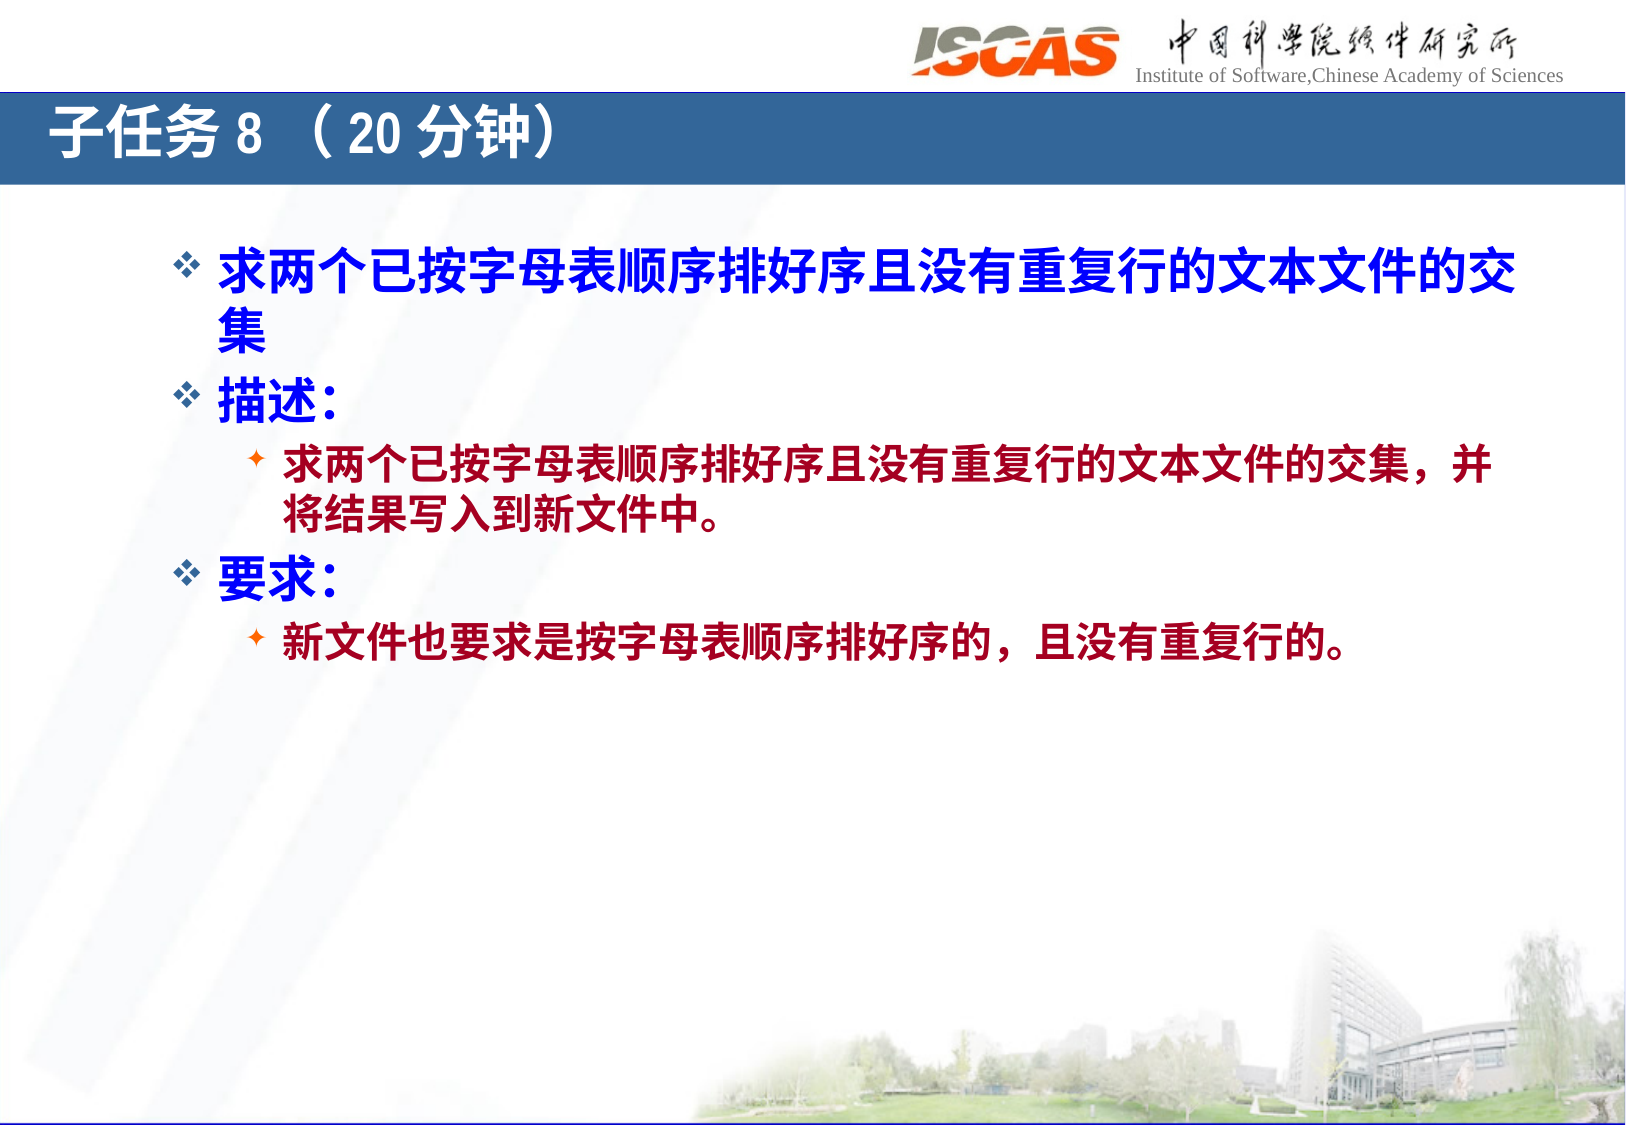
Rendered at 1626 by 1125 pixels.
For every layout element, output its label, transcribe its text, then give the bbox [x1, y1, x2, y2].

picture [0, 92, 1626, 1125]
title 子任务8（20分钟） [0, 93, 1625, 185]
picture [907, 18, 1132, 87]
picture [1166, 15, 1519, 71]
list 求两个已按字母表顺序排好序且没有重复行的文本文件的交集 描述： 求两个已按字母表顺序排好序且没有重复行的文本文件的交集，并将结果写入到新文件中。 要求： 新文件也要求是按字母表顺序排好序的，且没有重复行的。 [80, 231, 1545, 988]
